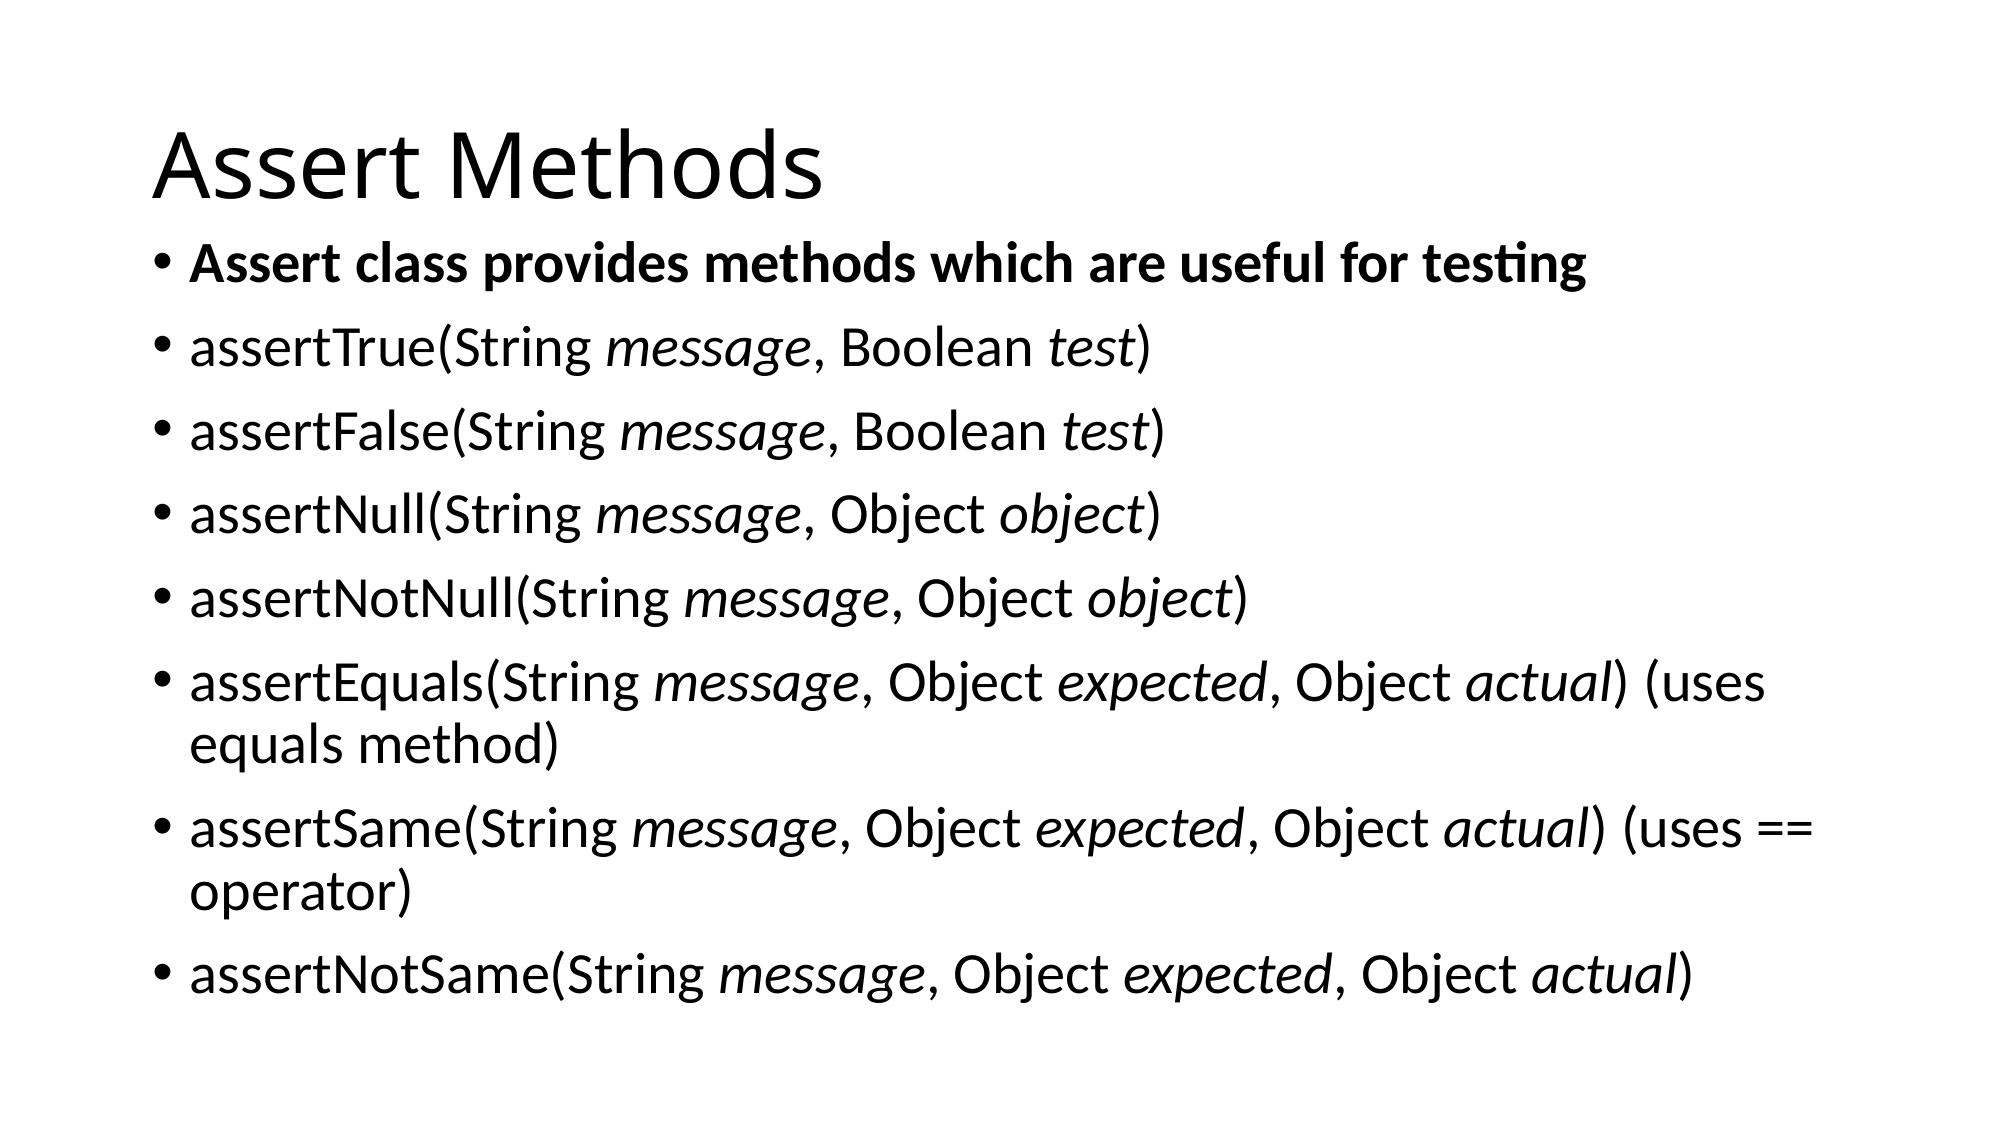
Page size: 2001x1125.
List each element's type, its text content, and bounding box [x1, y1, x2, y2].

list Assert class provides methods which are useful for testing assertTrue(String message, Boolean test) assertFalse(String message, Boolean test) assertNull(String message, Object object) assertNotNull(String message, Object object) assertEquals(String message, Object expected, Object actual) (uses equals method) assertSame(String message, Object expected, Object actual) (uses == operator) assertNotSame(String message, Object expected, Object actual) [137, 224, 1863, 1073]
title Assert Methods [137, 59, 1863, 224]
